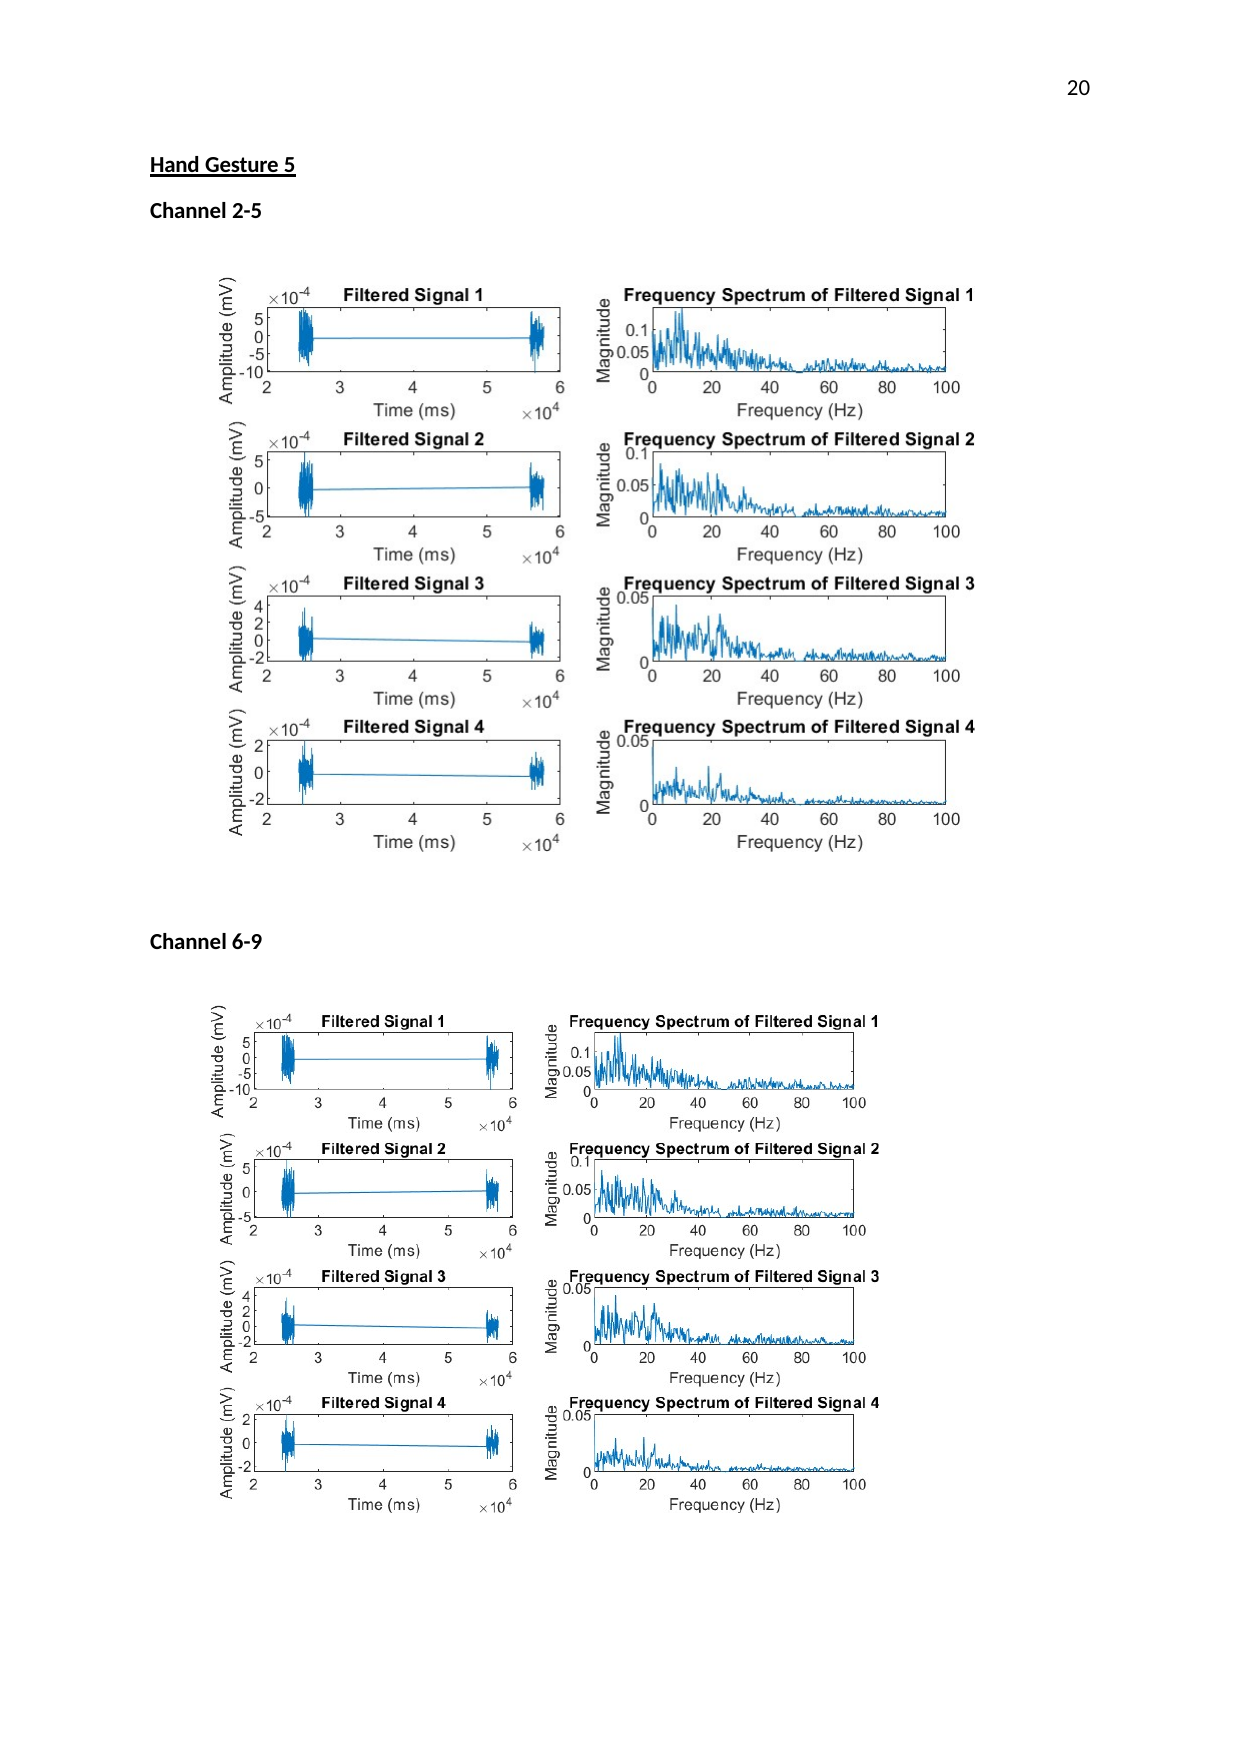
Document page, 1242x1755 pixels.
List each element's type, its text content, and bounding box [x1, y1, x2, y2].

picture [210, 1004, 880, 1513]
text_box Hand Gesture 5 Channel 2-5 [147, 147, 299, 224]
picture [217, 277, 975, 853]
text_box Channel 6-9 [147, 924, 265, 955]
text_box 20 [1064, 70, 1093, 101]
